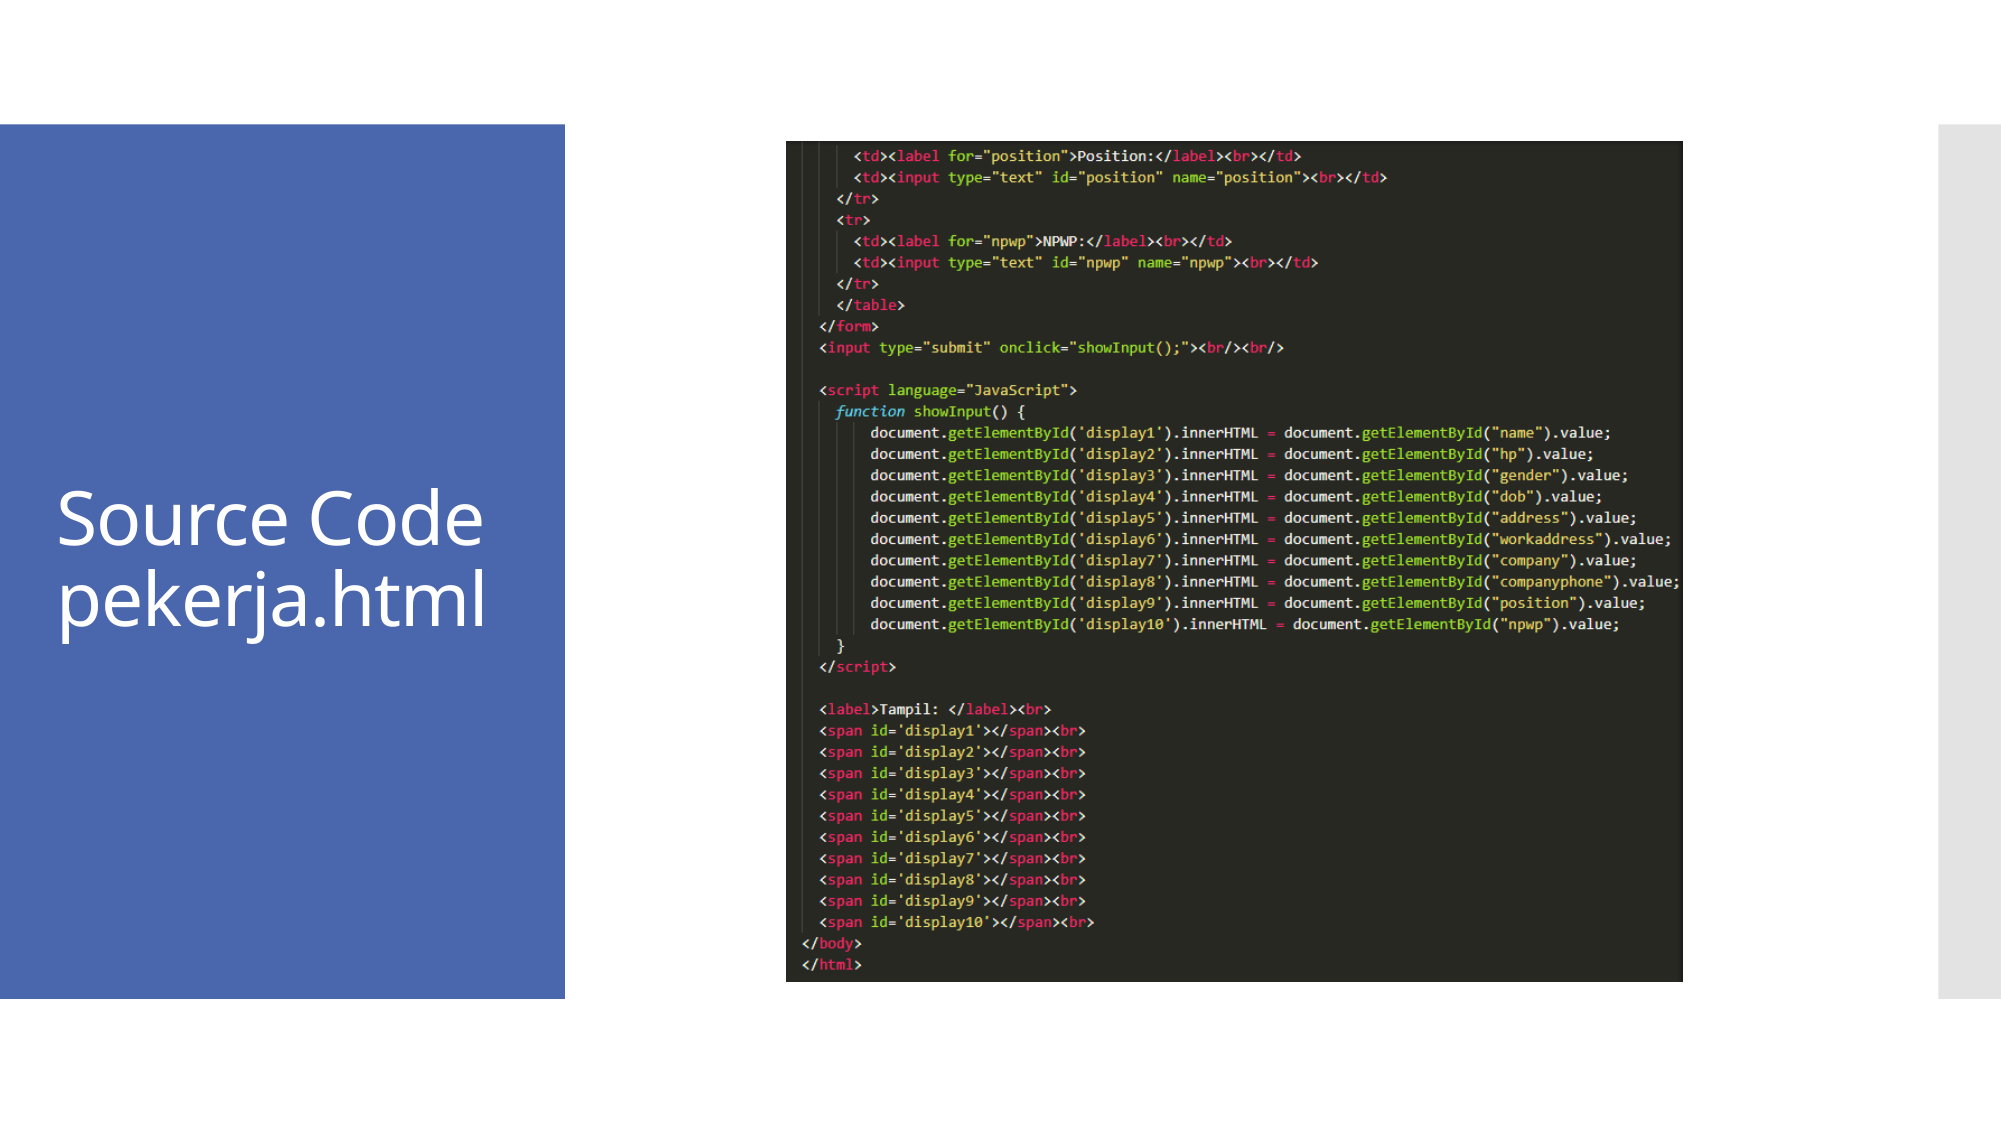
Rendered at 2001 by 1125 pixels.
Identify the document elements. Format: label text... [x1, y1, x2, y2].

title Source Code pekerja.html [41, 184, 525, 940]
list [786, 141, 1683, 982]
